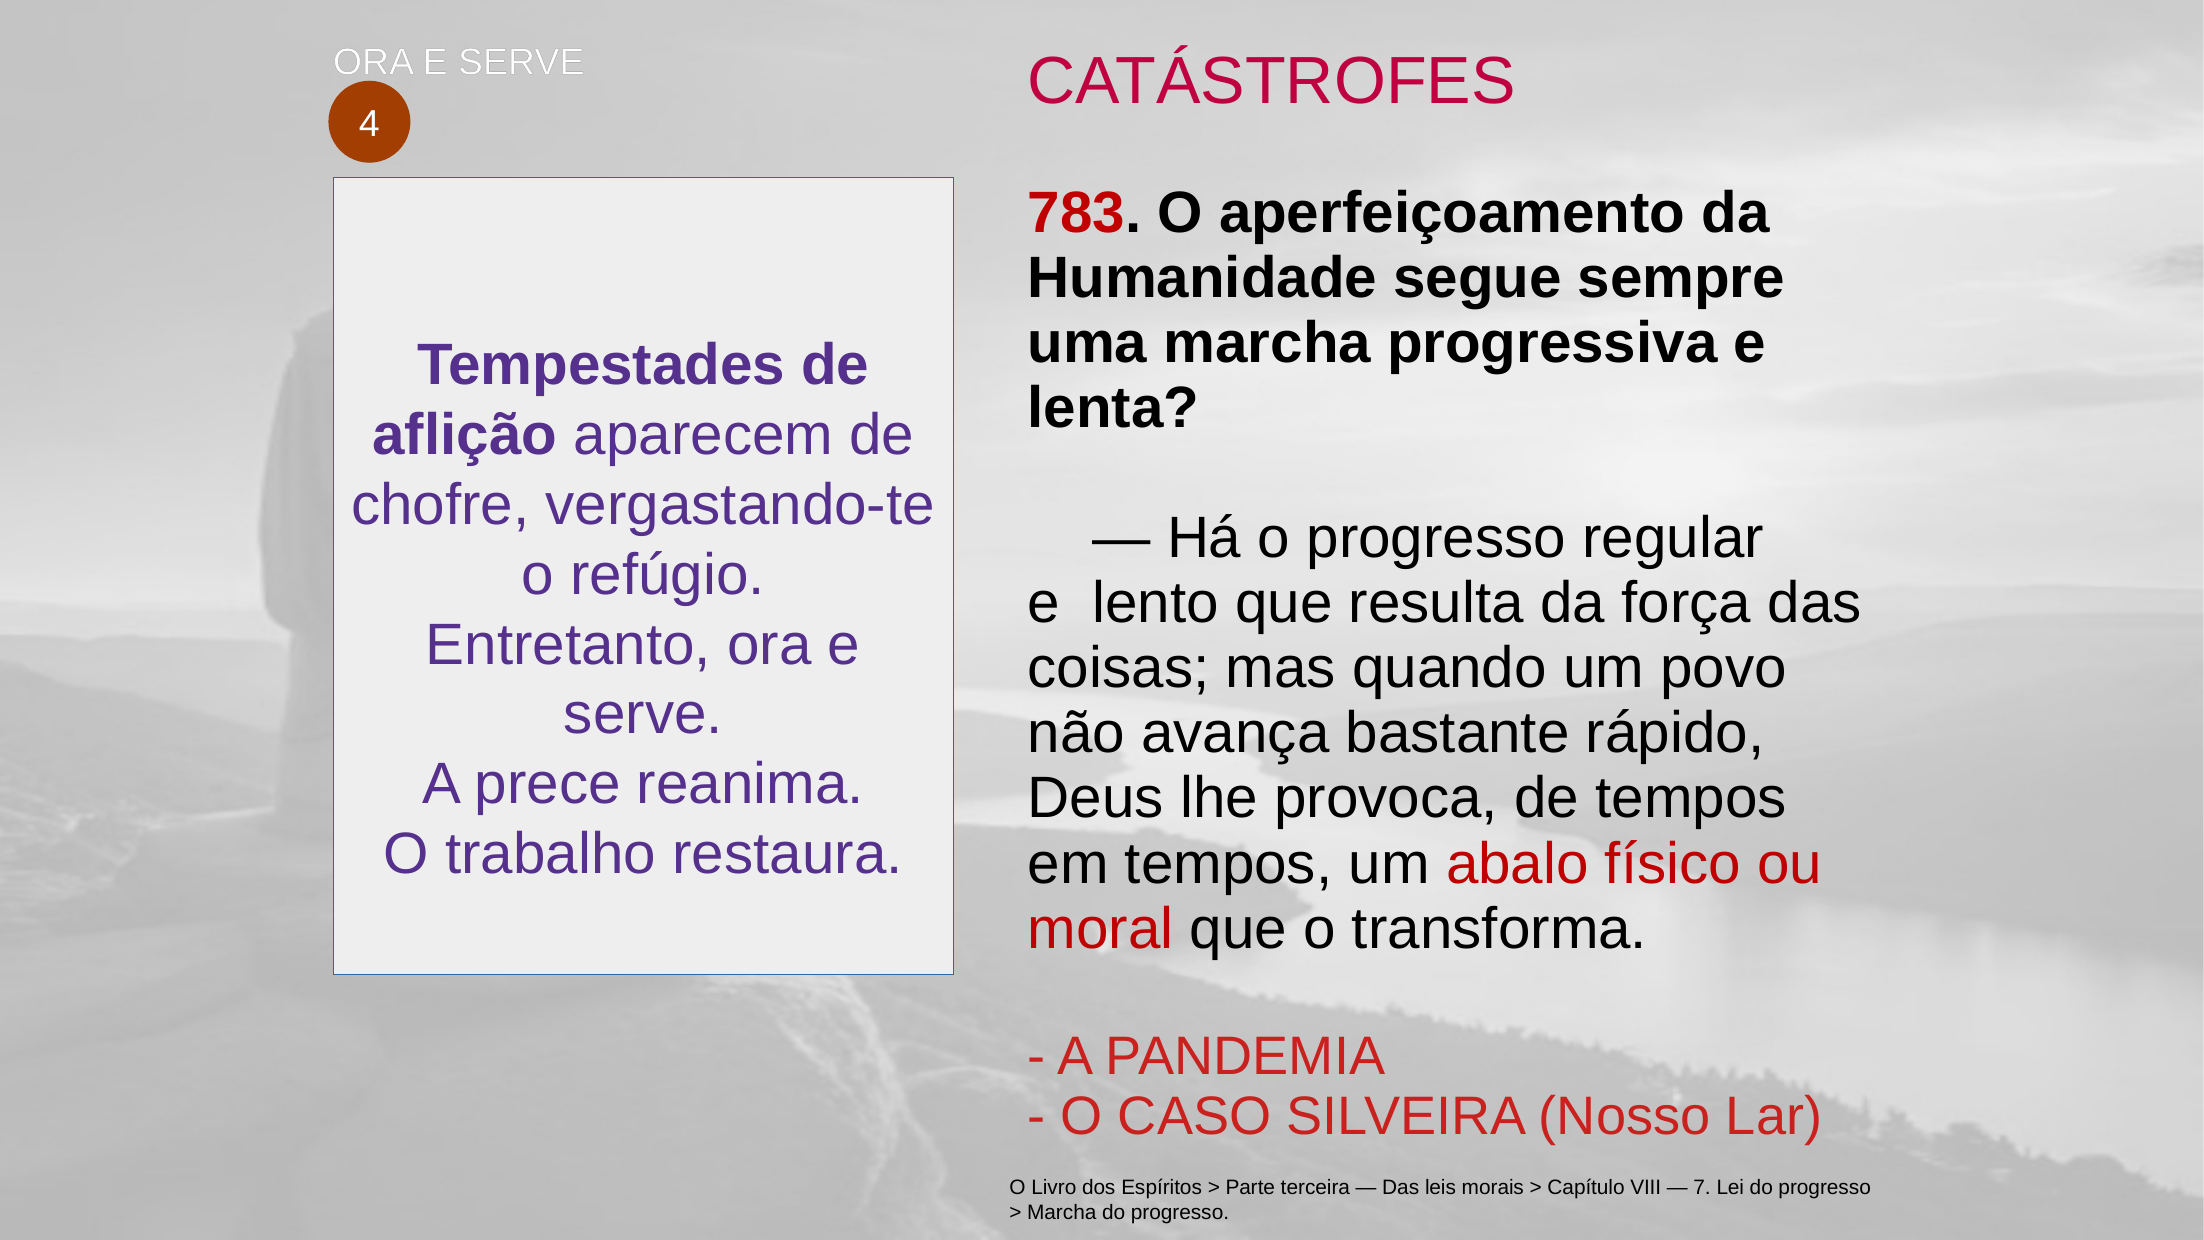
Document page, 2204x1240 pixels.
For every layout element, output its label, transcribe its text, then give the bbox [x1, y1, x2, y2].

picture [0, 0, 2204, 1240]
text_box Tempestades de aflição aparecem de chofre, vergastando-te o refúgio. Entretanto, ora e serve. A prece reanima. O trabalho restaura. [333, 177, 954, 975]
text_box 4 [327, 80, 411, 164]
text_box O Livro dos Espíritos > Parte terceira — Das leis morais > Capítulo VIII — 7. Lei do progresso > Marcha do progresso. [994, 1166, 1886, 1228]
text_box 783. O aperfeiçoamento da Humanidade segue sempre uma marcha progressiva e lenta? — Há o progresso regular e lento que resulta da força das coisas; mas quando um povo não avança bastante rápido, Deus lhe provoca, de tempos em tempos, um abalo físico ou moral que o transforma. - A PANDEMIA - O CASO SILVEIRA (Nosso Lar) [1012, 172, 1899, 1122]
text_box ORA E SERVE [318, 29, 600, 87]
text_box CATÁSTROFES [1012, 29, 1764, 120]
